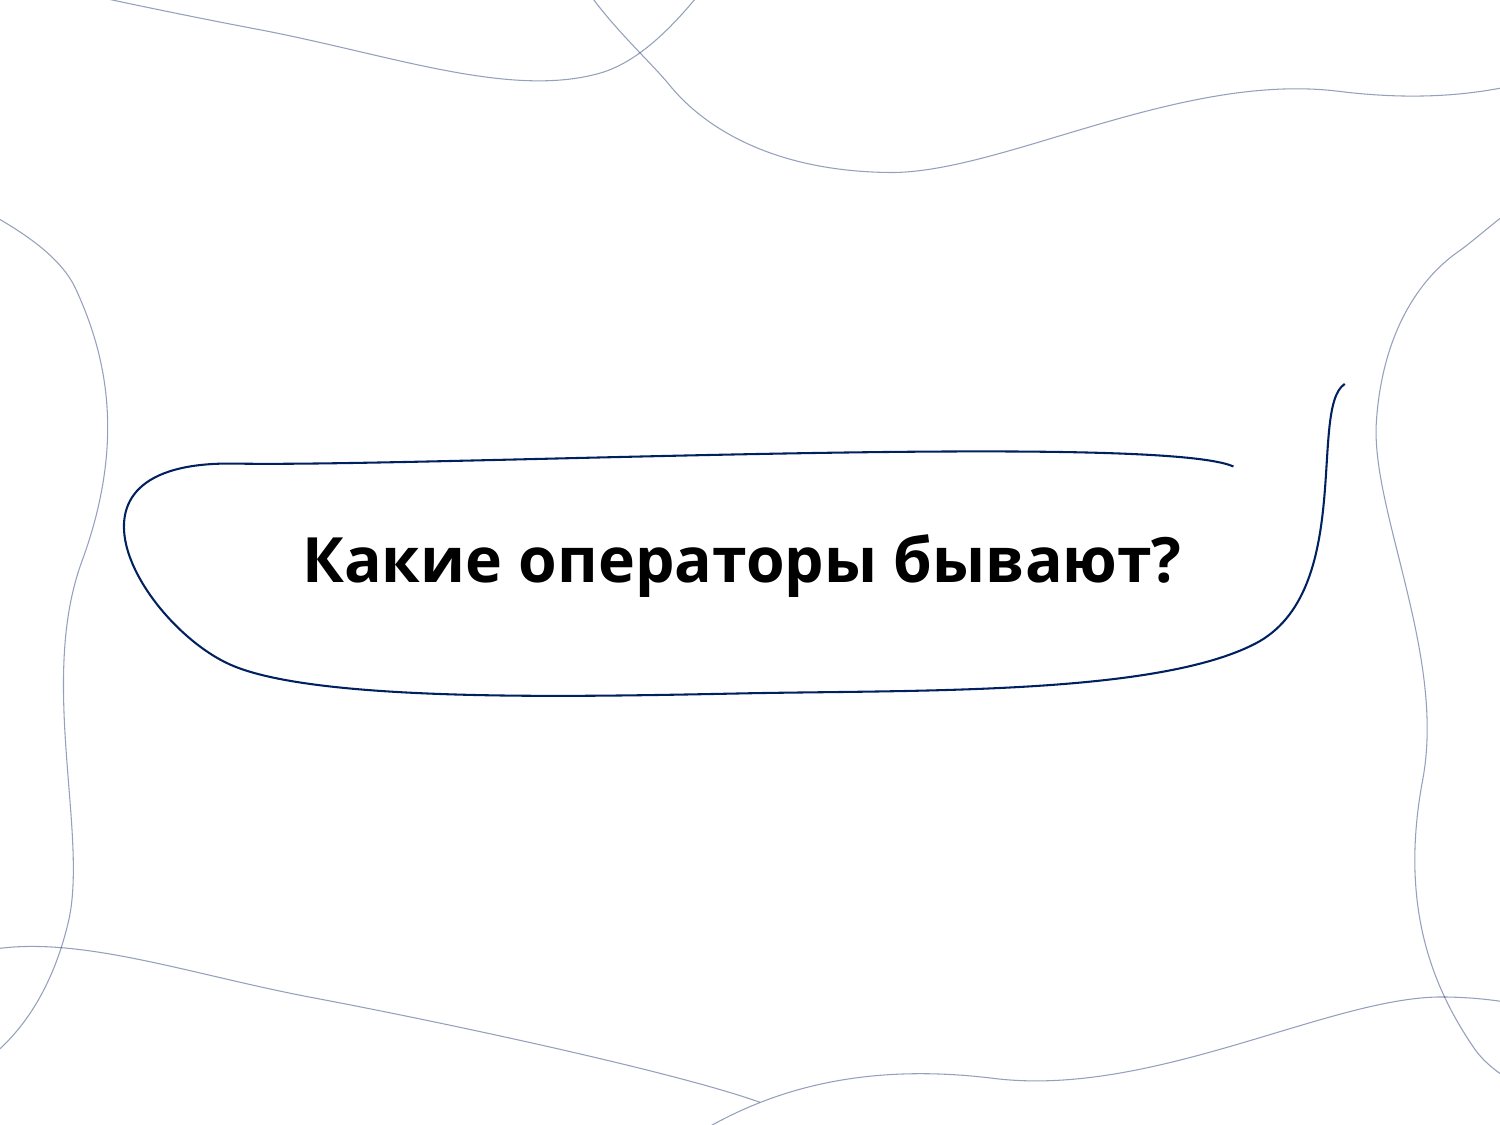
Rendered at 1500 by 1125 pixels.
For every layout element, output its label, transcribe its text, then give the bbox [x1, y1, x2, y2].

text_box [107, 0, 639, 82]
text_box [122, 383, 1346, 697]
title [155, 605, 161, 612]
text_box [1375, 217, 1500, 1000]
text_box [0, 945, 760, 1125]
text_box [0, 218, 109, 947]
text_box [710, 995, 1500, 1125]
title Какие операторы бывают? [1294, 513, 1330, 612]
text_box [592, 0, 1500, 174]
